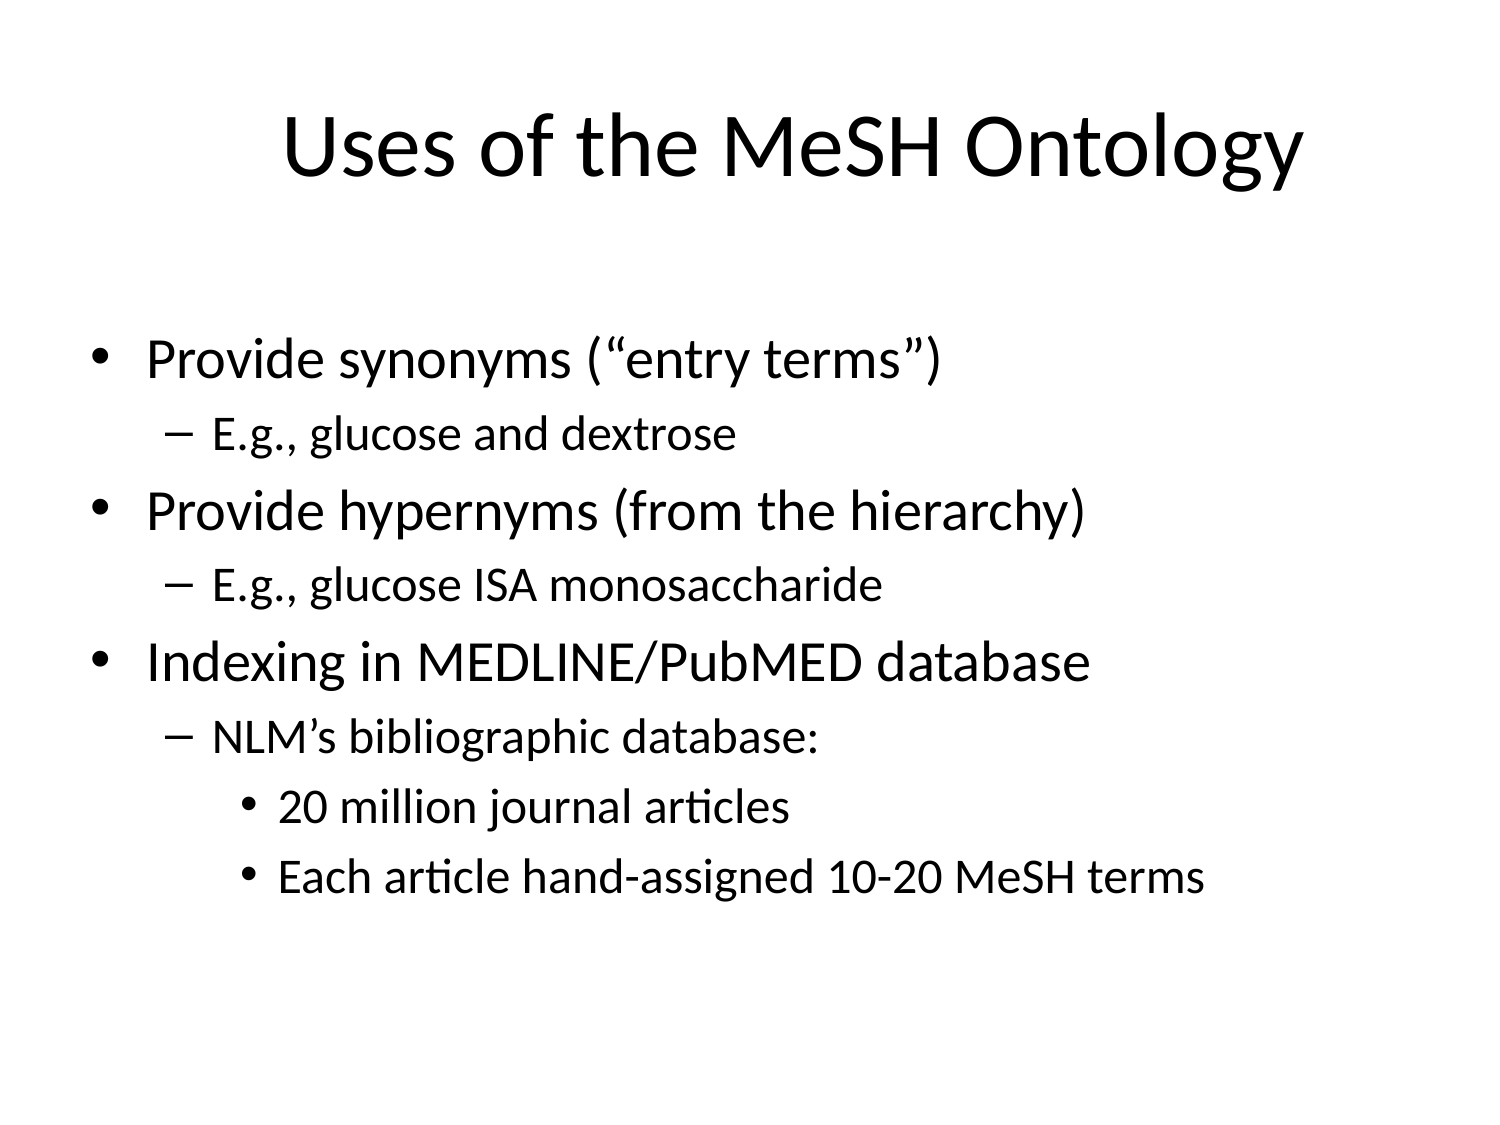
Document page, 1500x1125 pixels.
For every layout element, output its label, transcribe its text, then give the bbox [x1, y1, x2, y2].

list Provide synonyms (“entry terms”) E.g., glucose and dextrose Provide hypernyms (from the hierarchy) E.g., glucose ISA monosaccharide Indexing in MEDLINE/PubMED database NLM’s bibliographic database: 20 million journal articles Each article hand-assigned 10-20 MeSH terms [75, 312, 1450, 1021]
title Uses of the MeSH Ontology [249, 45, 1338, 234]
